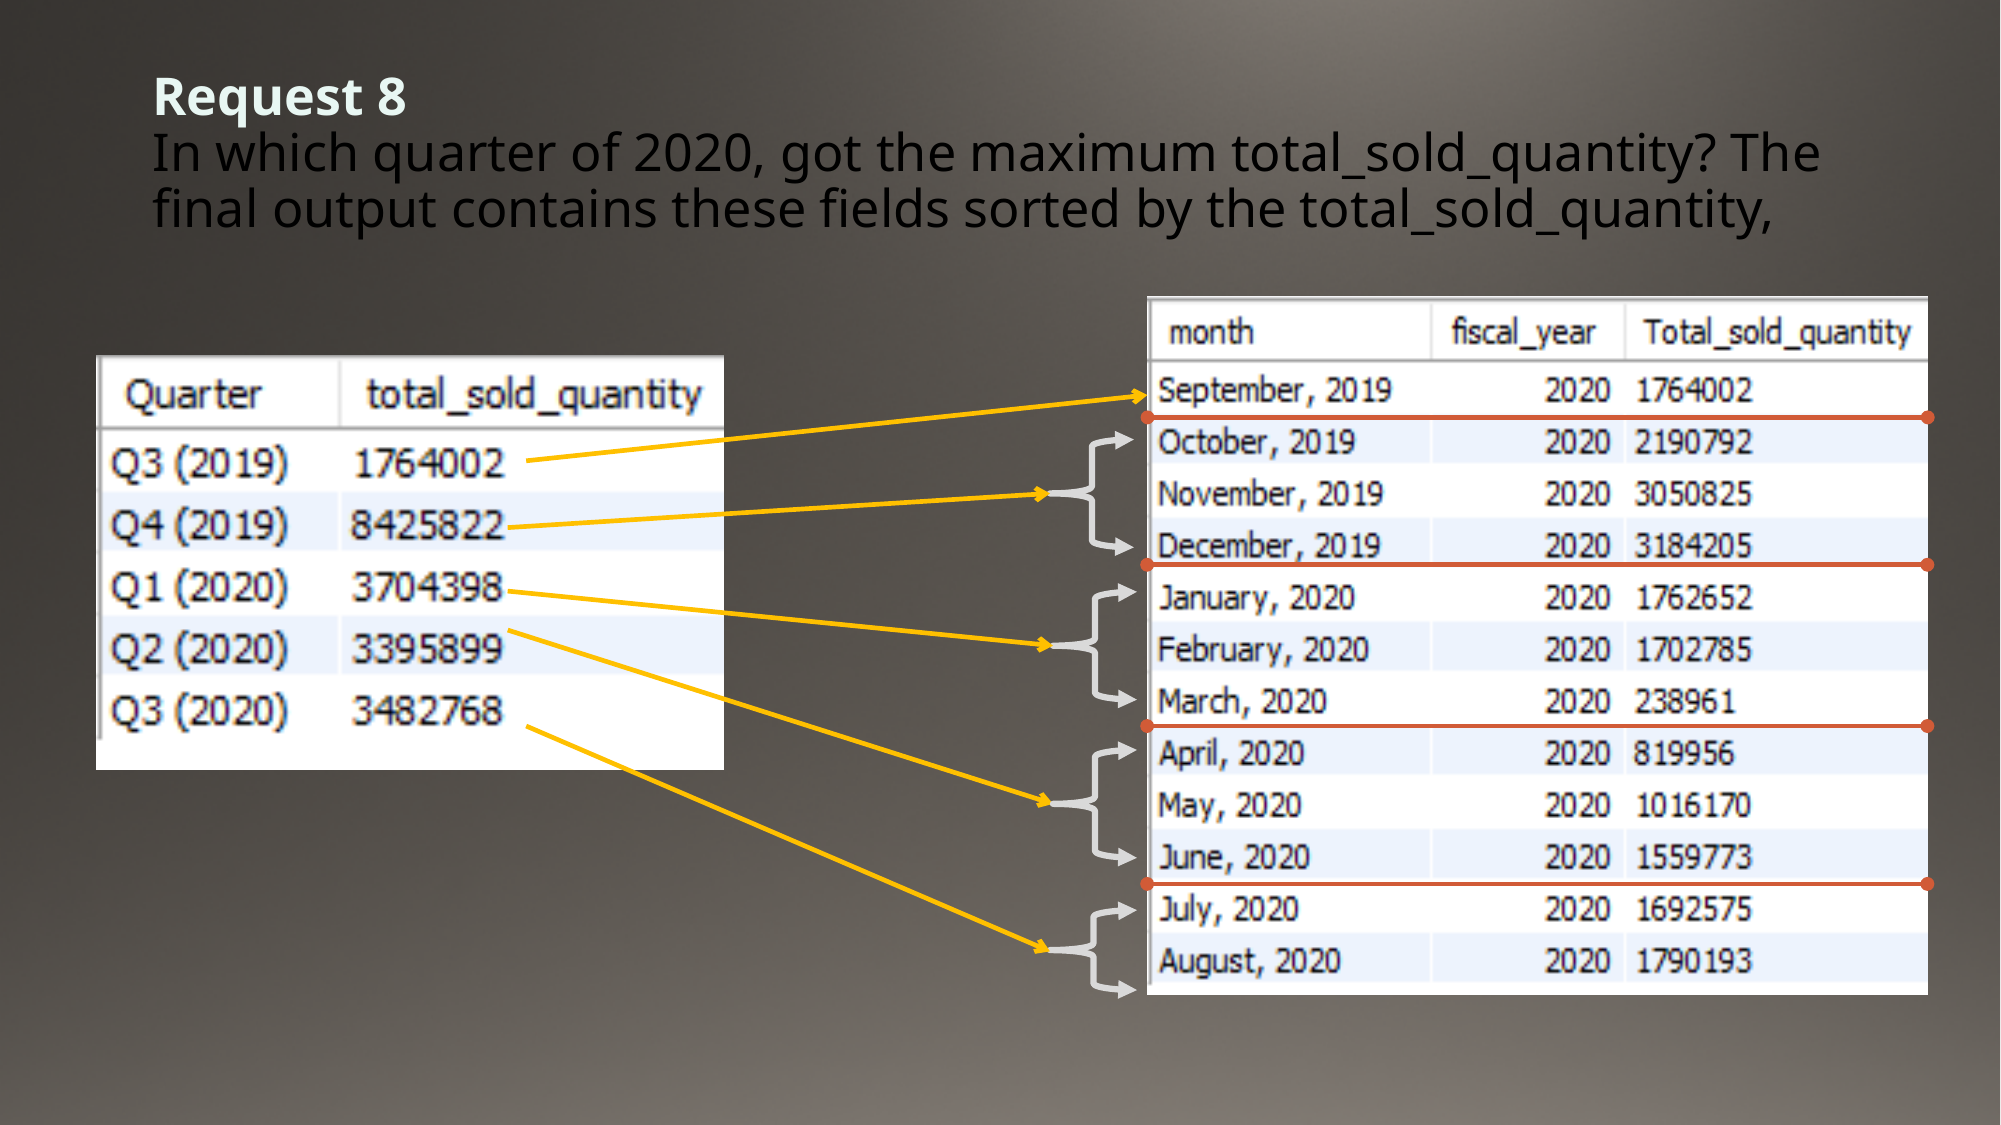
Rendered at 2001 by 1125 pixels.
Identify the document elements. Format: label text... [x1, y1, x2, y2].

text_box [507, 493, 1050, 528]
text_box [526, 394, 1148, 461]
text_box [1054, 585, 1137, 706]
text_box [1051, 461, 1134, 554]
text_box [507, 591, 1053, 630]
text_box [1054, 744, 1137, 864]
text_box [526, 804, 1050, 952]
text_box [507, 630, 1054, 804]
title Request 8 In which quarter of 2020, got the maximum total_sold_quantity? The final output contains these fields sorted by the total_sold_quantity, [137, 59, 1863, 250]
picture [0, 0, 2001, 1125]
text_box [1050, 904, 1137, 996]
